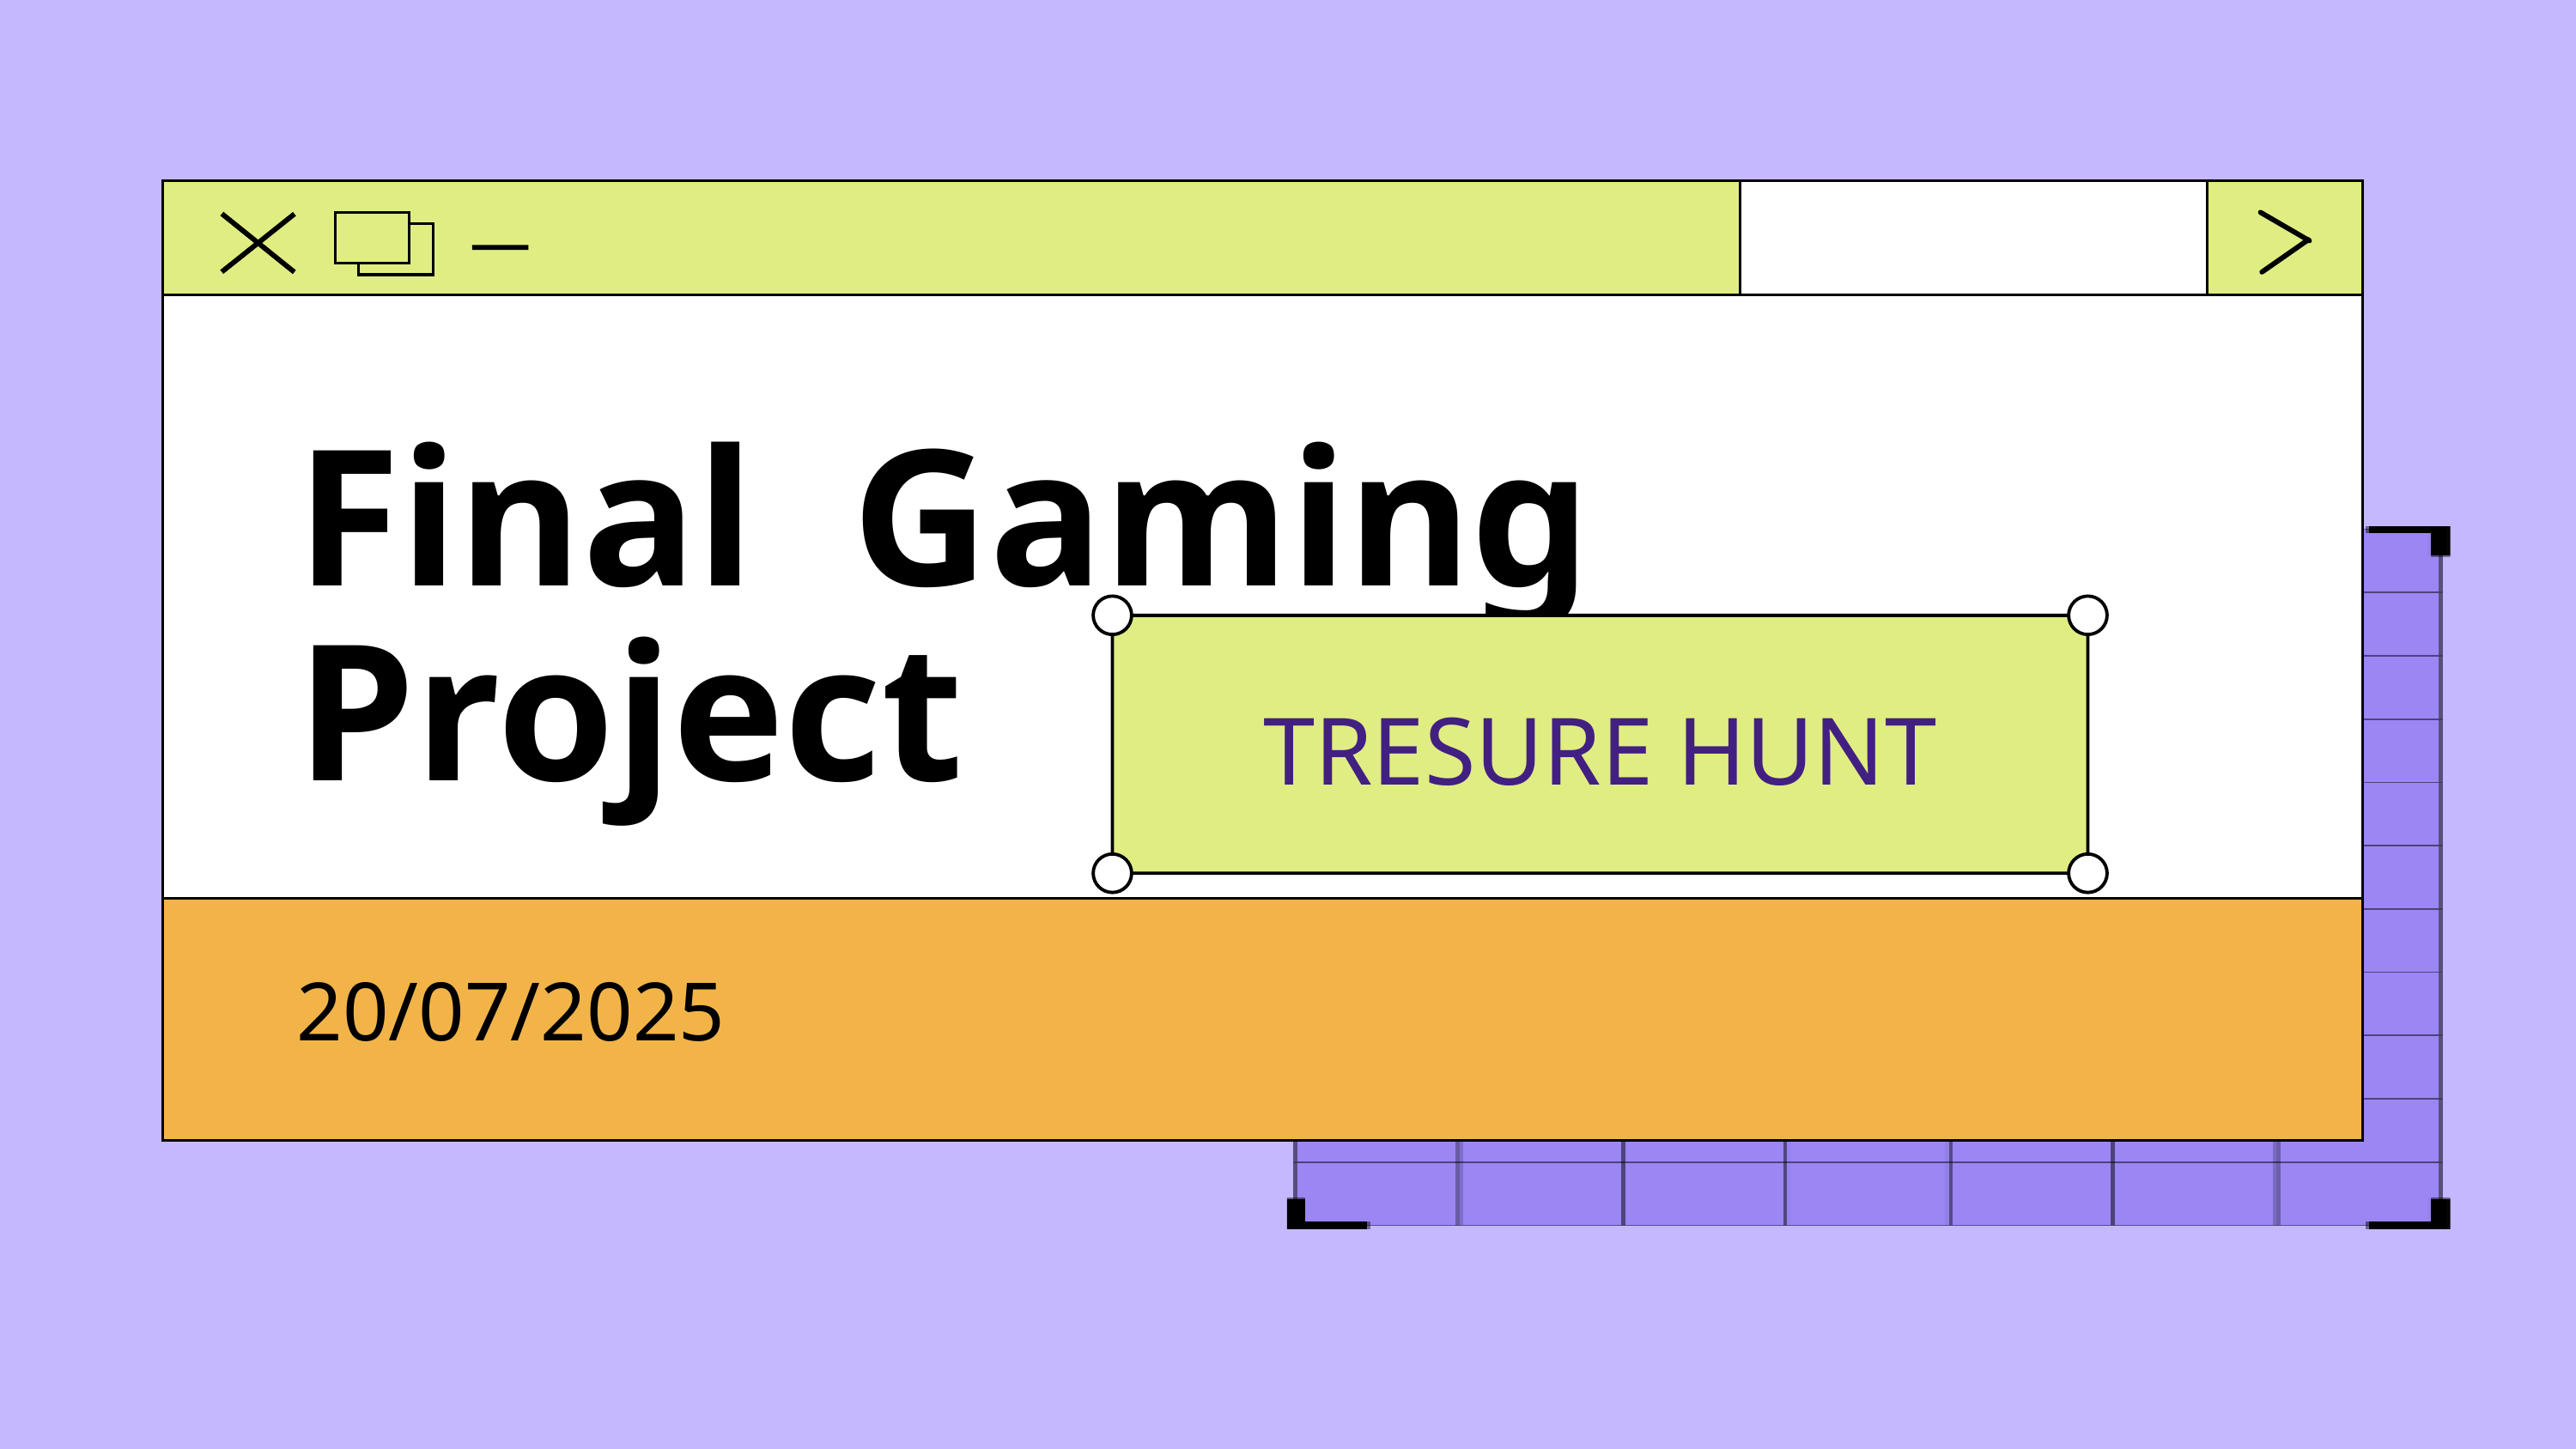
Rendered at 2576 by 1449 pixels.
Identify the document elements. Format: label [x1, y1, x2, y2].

text_box [162, 179, 2363, 293]
text_box [1091, 594, 2110, 894]
text_box [162, 294, 2363, 1141]
text_box [1286, 526, 2451, 1229]
